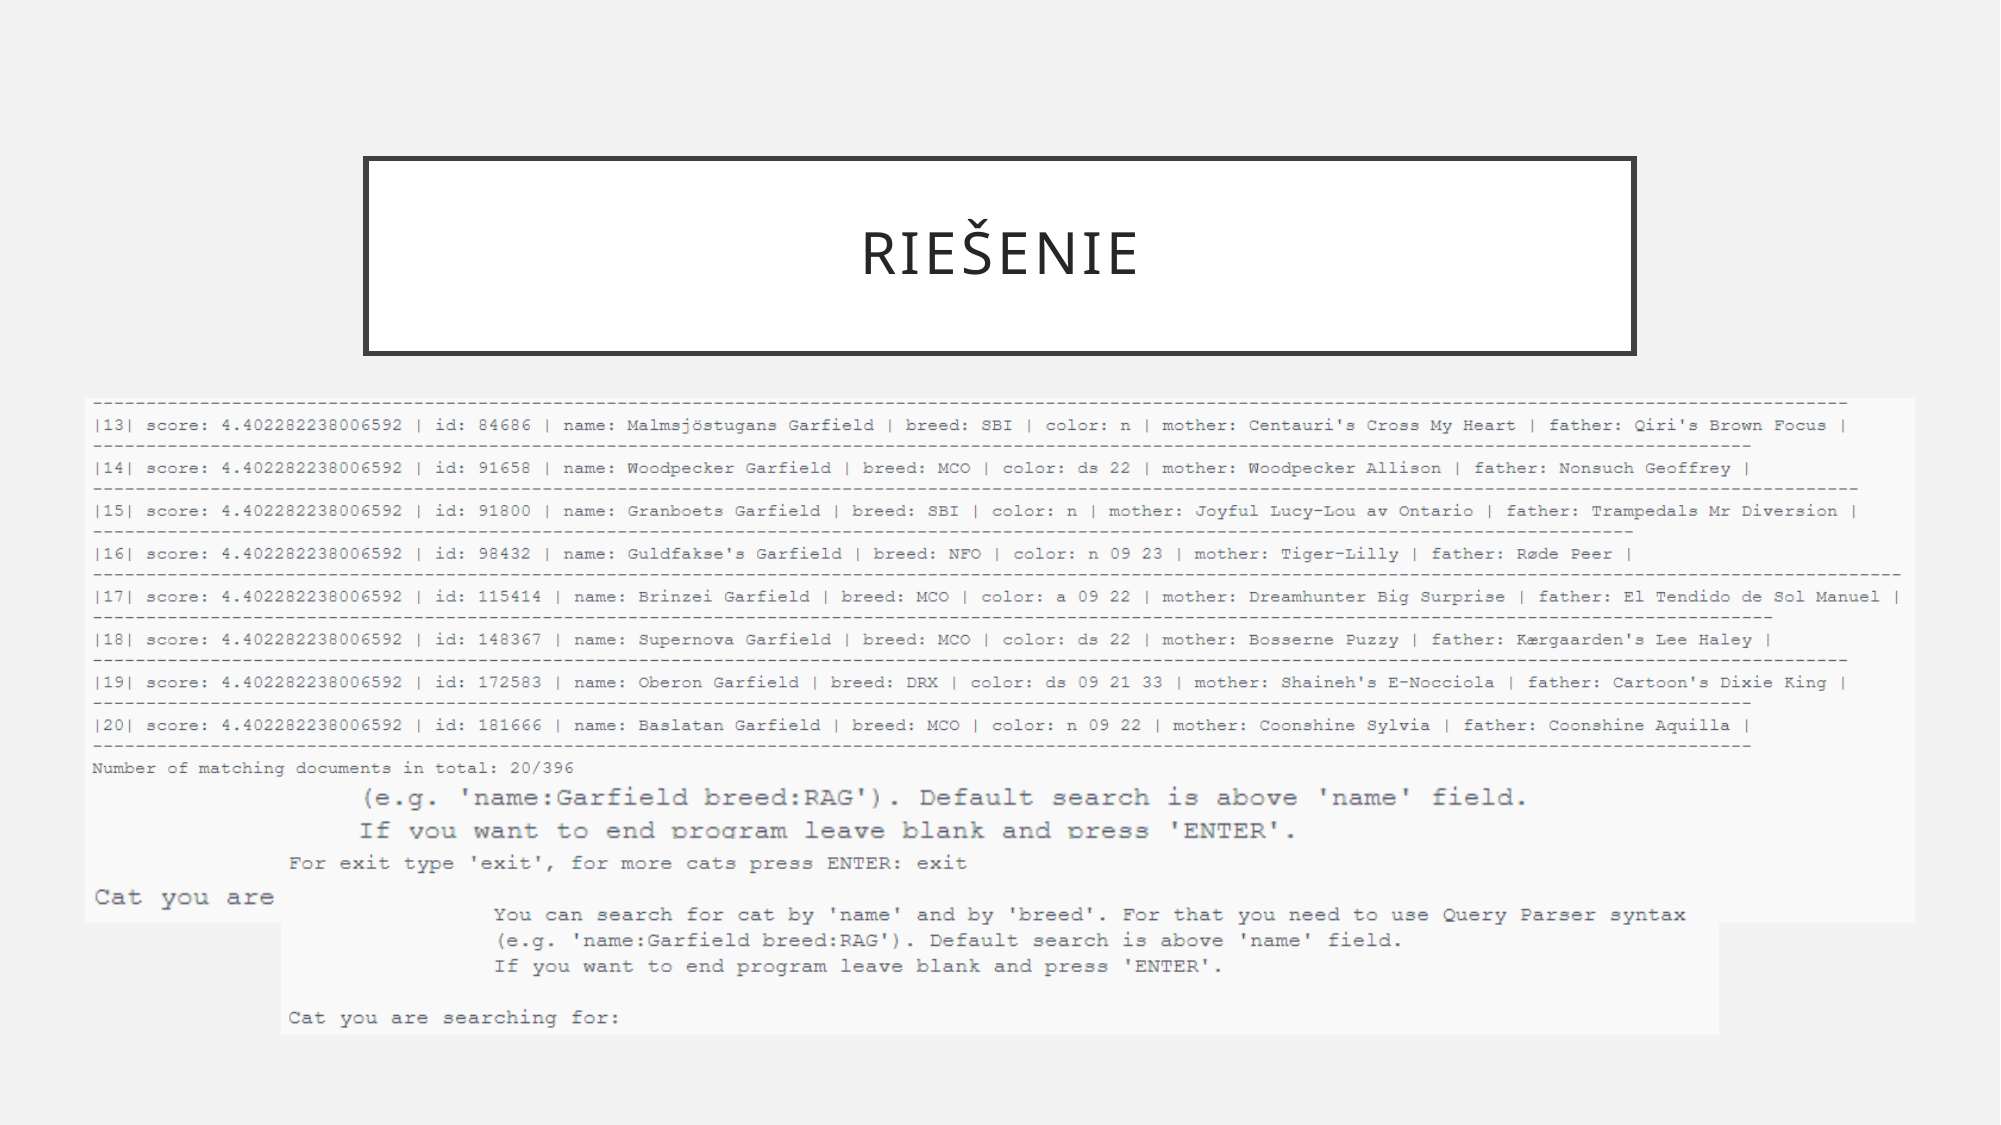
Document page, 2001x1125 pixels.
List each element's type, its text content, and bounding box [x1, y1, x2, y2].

picture [85, 398, 1915, 1035]
title Riešenie [363, 156, 1637, 356]
